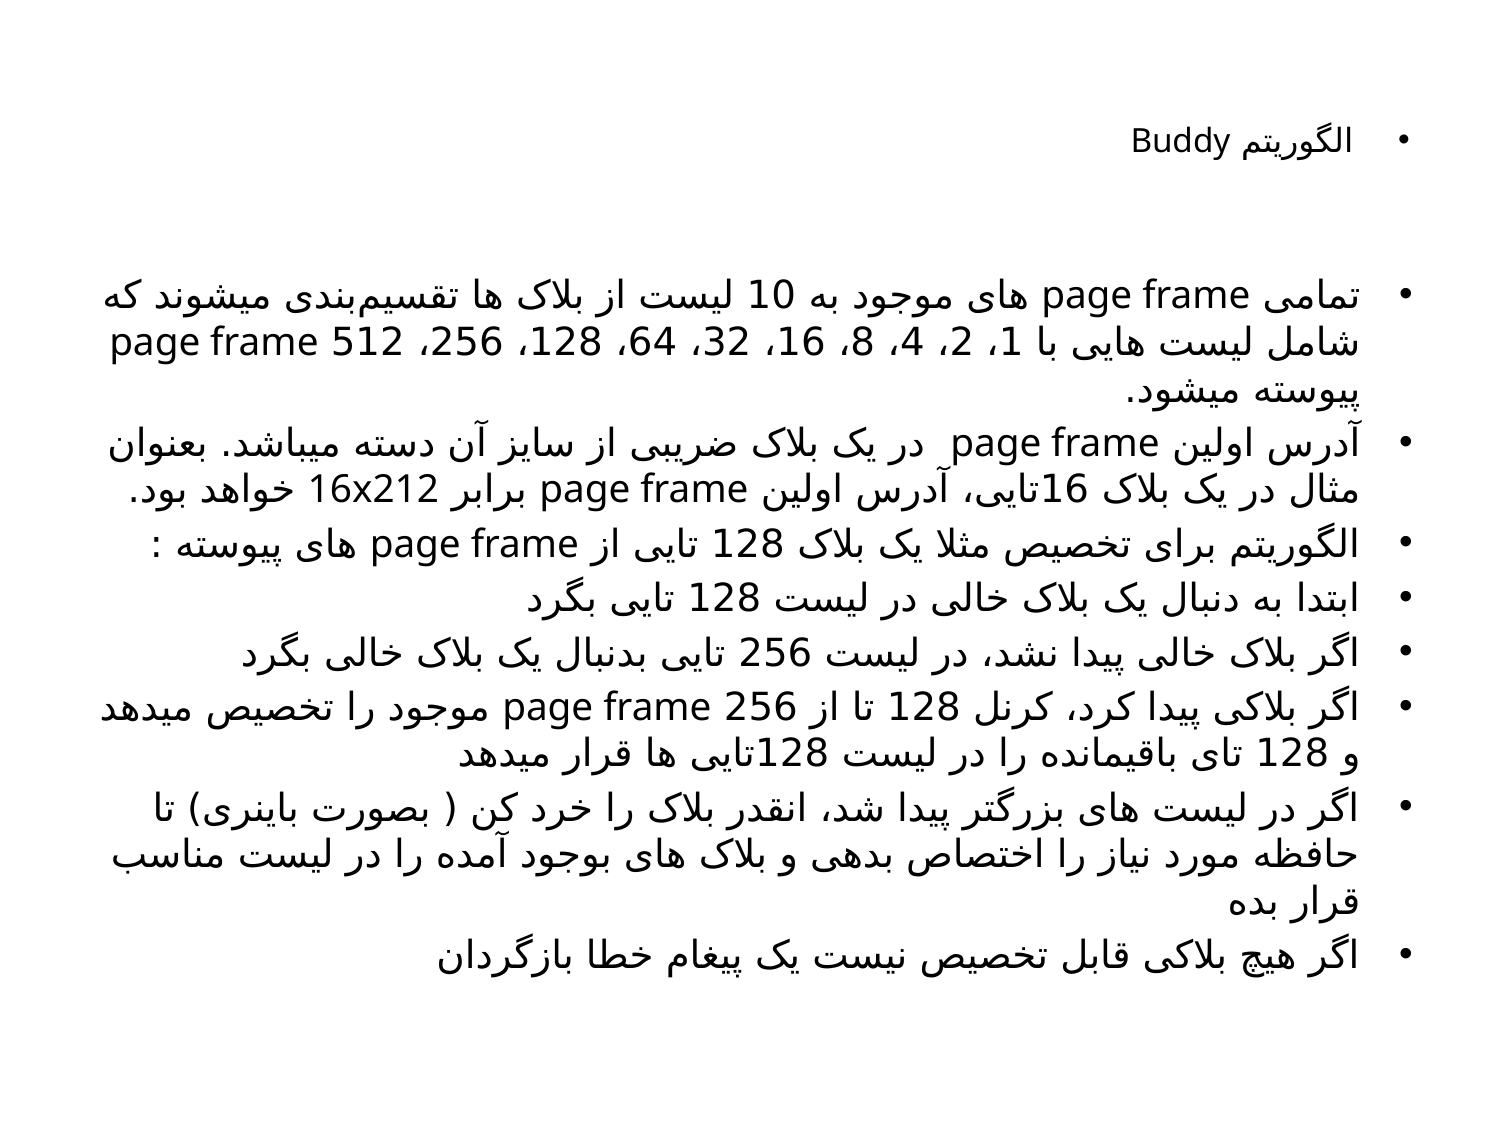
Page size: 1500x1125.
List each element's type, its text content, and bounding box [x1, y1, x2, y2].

title الگوریتم Buddy [75, 45, 1425, 233]
list تمامی page frame های موجود به 10 لیست از بلاک ها تقسیم‌بندی میشوند که شامل لیست هایی با 1، 2، 4، 8، 16، 32، 64، 128، 256، 512 page frame پیوسته میشود. آدرس اولین page frame در یک بلاک ضریبی از سایز آن دسته میباشد. بعنوان مثال در یک بلاک 16تایی، آدرس اولین page frame برابر 16x212 خواهد بود. الگوریتم برای تخصیص مثلا یک بلاک 128 تایی از page frame های پیوسته : ابتدا به دنبال یک بلاک خالی در لیست 128 تایی بگرد اگر بلاک خالی پیدا نشد، در لیست 256 تایی بدنبال یک بلاک خالی بگرد اگر بلاکی پیدا کرد، کرنل 128 تا از 256 page frame موجود را تخصیص میدهد و 128 تای باقیمانده را در لیست 128تایی ها قرار میدهد اگر در لیست های بزرگتر پیدا شد، انقدر بلاک را خرد کن ( بصورت باینری) تا حافظه مورد نیاز را اختصاص بدهی و بلاک های بوجود آمده را در لیست مناسب قرار بده اگر هیچ بلاکی قابل تخصیص نیست یک پیغام خطا بازگردان [75, 262, 1425, 1005]
